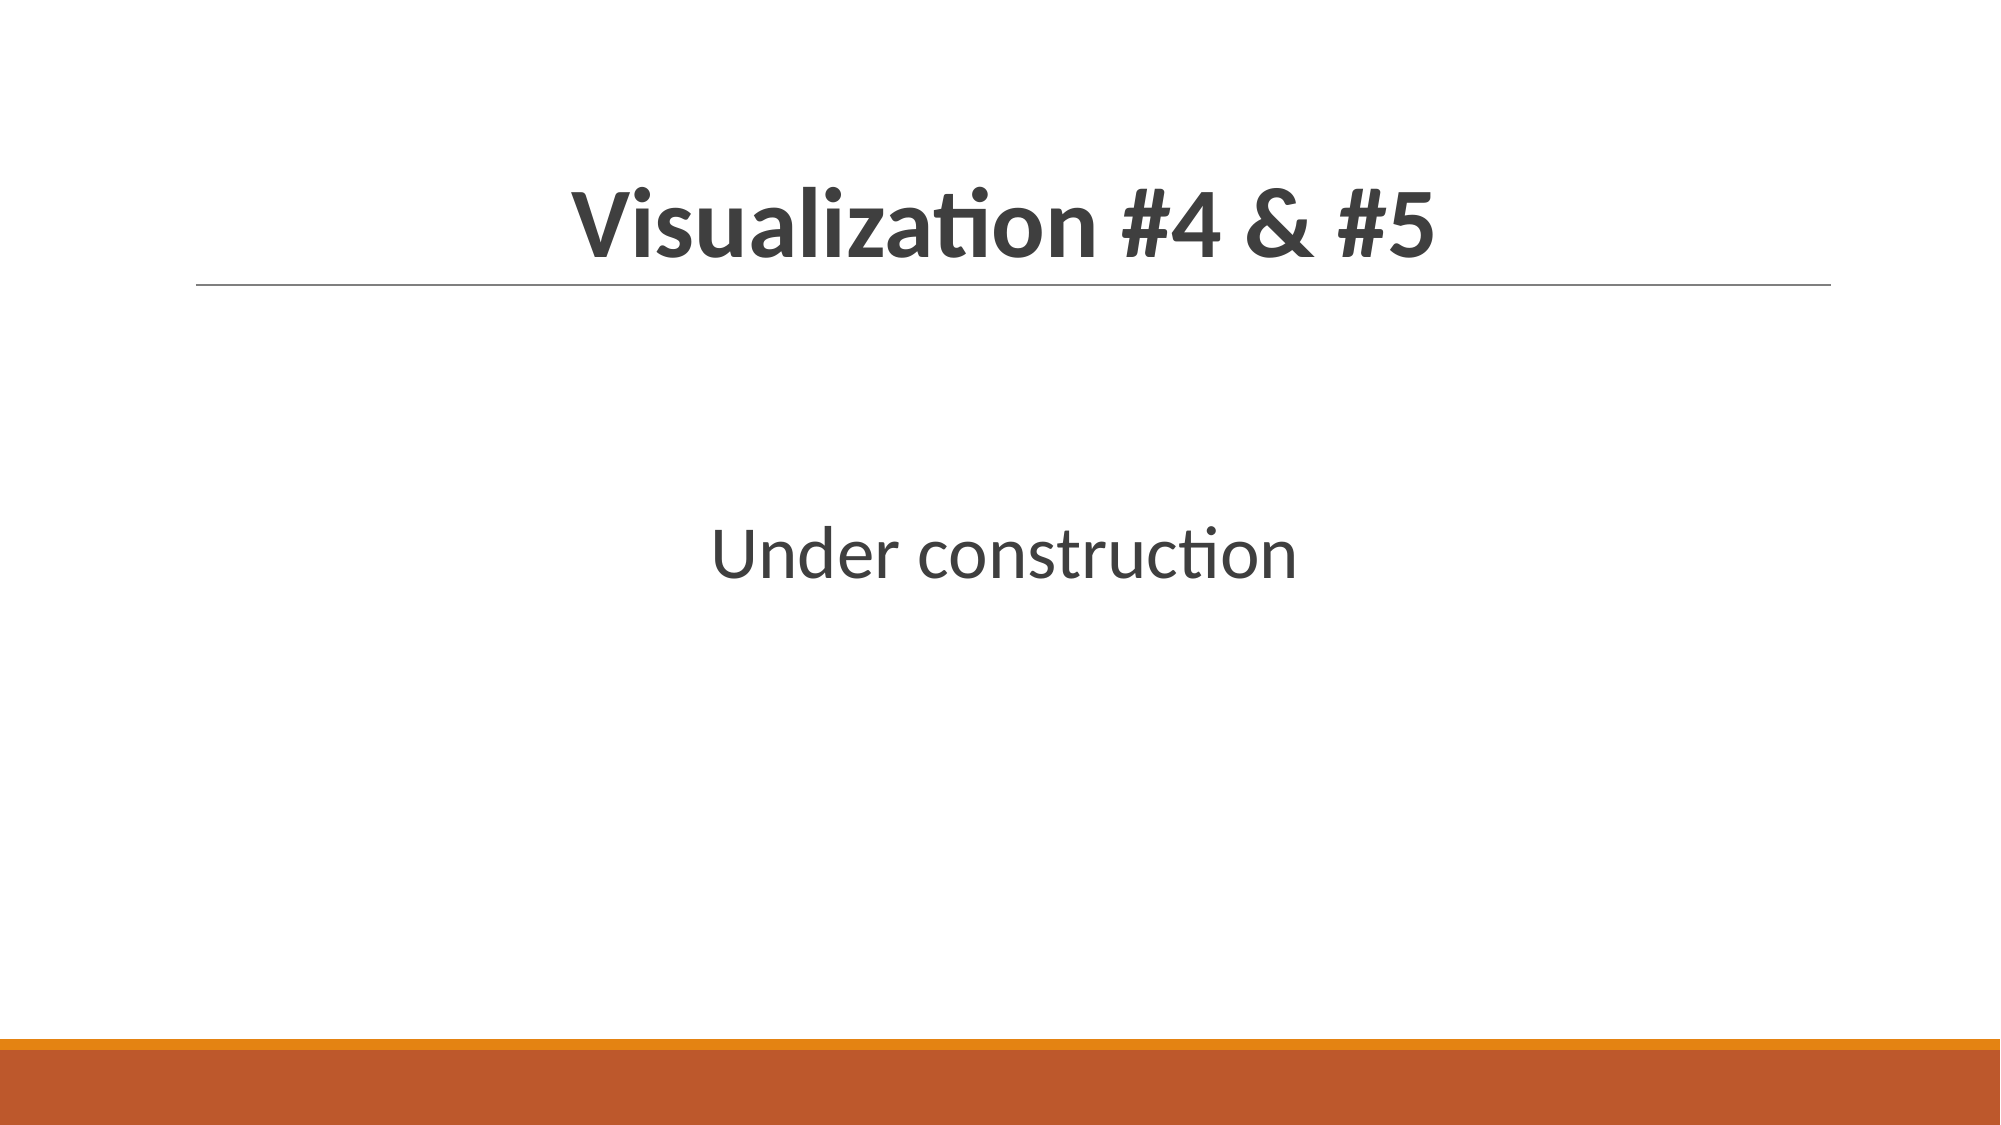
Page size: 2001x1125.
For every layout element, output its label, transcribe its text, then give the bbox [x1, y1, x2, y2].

list Under construction [180, 506, 1830, 963]
title Visualization #4 & #5 [180, 47, 1830, 285]
